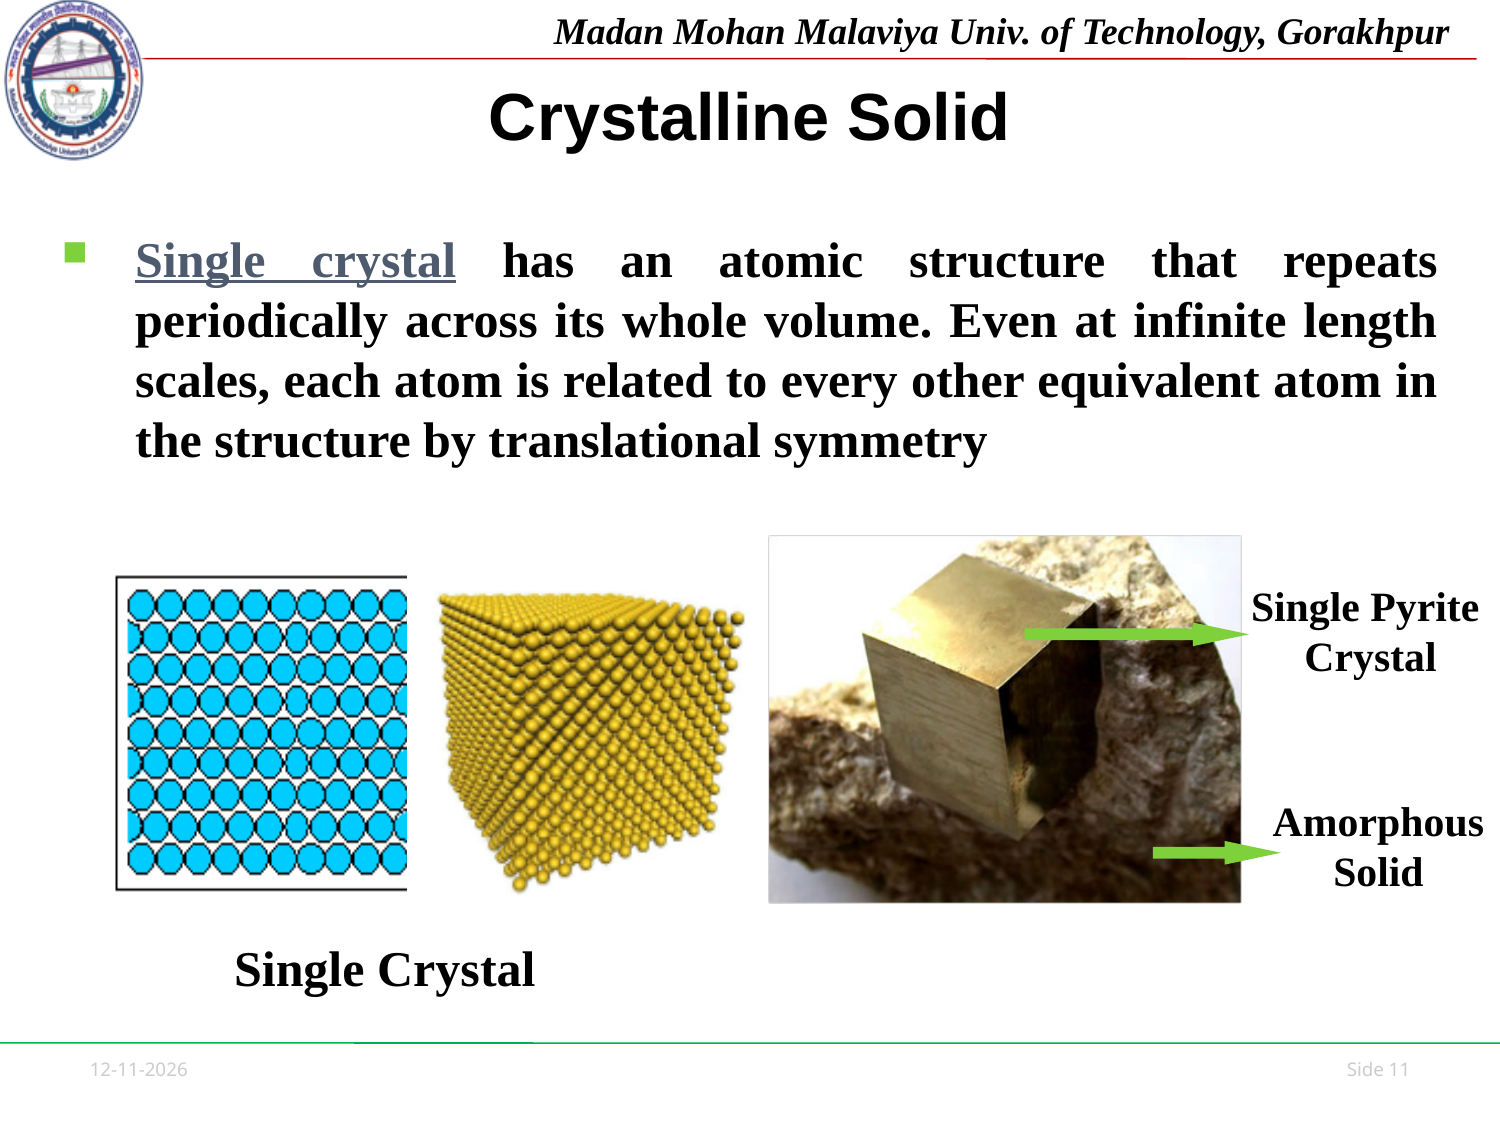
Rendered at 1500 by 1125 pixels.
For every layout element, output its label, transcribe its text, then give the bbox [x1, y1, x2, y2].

text_box [1246, 845, 1257, 861]
text_box Single Pyrite Crystal [1246, 572, 1495, 688]
picture [0, 0, 148, 166]
text_box Amorphous Solid [1257, 787, 1500, 902]
text_box Crystalline Solid [473, 66, 1026, 161]
text_box Single crystal has an atomic structure that repeats periodically across its whole volume. Even at infinite length scales, each atom is related to every other equivalent atom in the structure by translational symmetry [47, 219, 1453, 516]
picture [111, 535, 1242, 906]
text_box Single Crystal [219, 928, 551, 1004]
